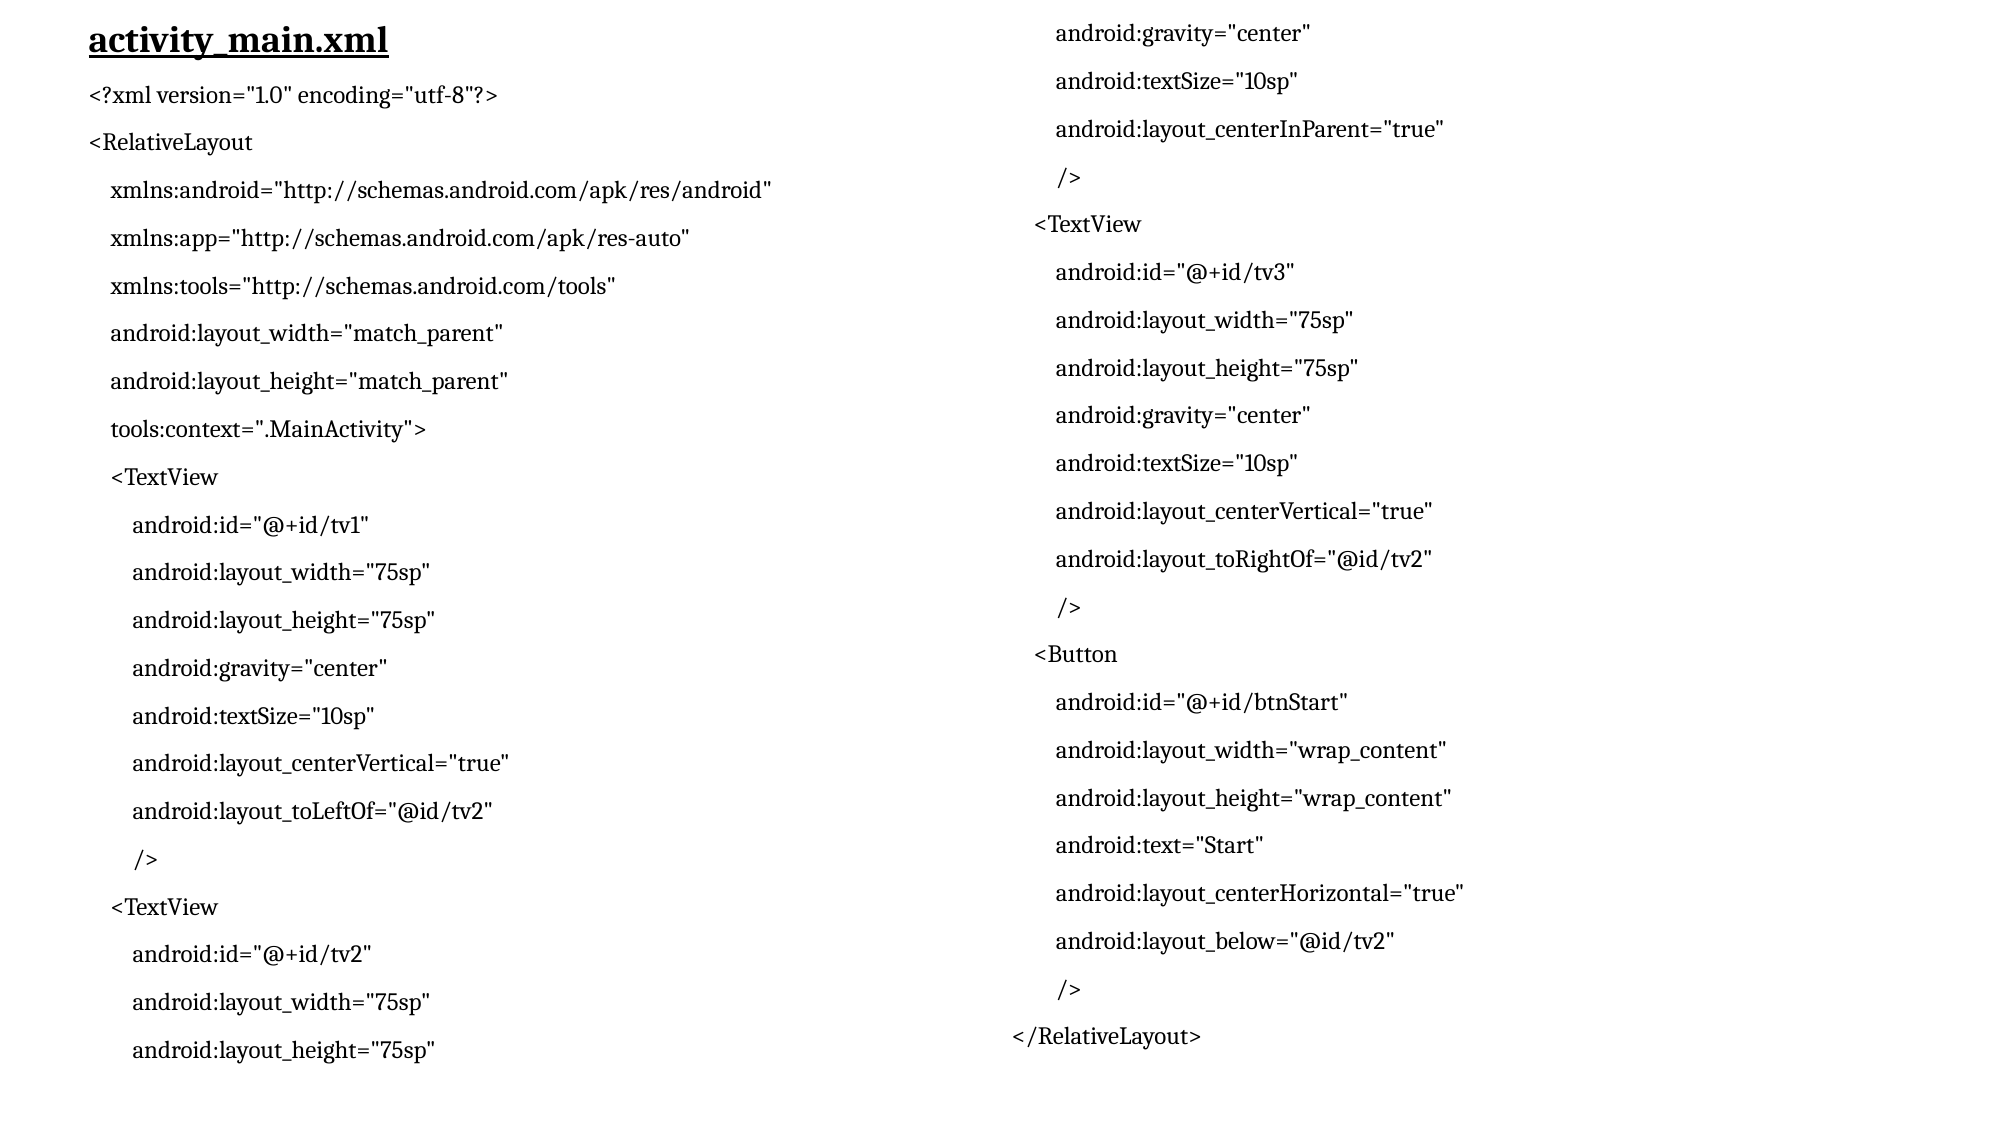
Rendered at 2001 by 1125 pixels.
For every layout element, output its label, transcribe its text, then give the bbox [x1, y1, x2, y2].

list activity_main.xml <?xml version="1.0" encoding="utf-8"?> <RelativeLayout xmlns:android="http://schemas.android.com/apk/res/android" xmlns:app="http://schemas.android.com/apk/res-auto" xmlns:tools="http://schemas.android.com/tools" android:layout_width="match_parent" android:layout_height="match_parent" tools:context=".MainActivity"> <TextView android:id="@+id/tv1" android:layout_width="75sp" android:layout_height="75sp" android:gravity="center" android:textSize="10sp" android:layout_centerVertical="true" android:layout_toLeftOf="@id/tv2" /> <TextView android:id="@+id/tv2" android:layout_width="75sp" android:layout_height="75sp" android:gravity="center" android:textSize="10sp" android:layout_centerInParent="true" /> <TextView android:id="@+id/tv3" android:layout_width="75sp" android:layout_height="75sp" android:gravity="center" android:textSize="10sp" android:layout_centerVertical="true" android:layout_toRightOf="@id/tv2" /> <Button android:id="@+id/btnStart" android:layout_width="wrap_content" android:layout_height="wrap_content" android:text="Start" android:layout_centerHorizontal="true" android:layout_below="@id/tv2" /> </RelativeLayout> [73, 12, 1950, 1113]
